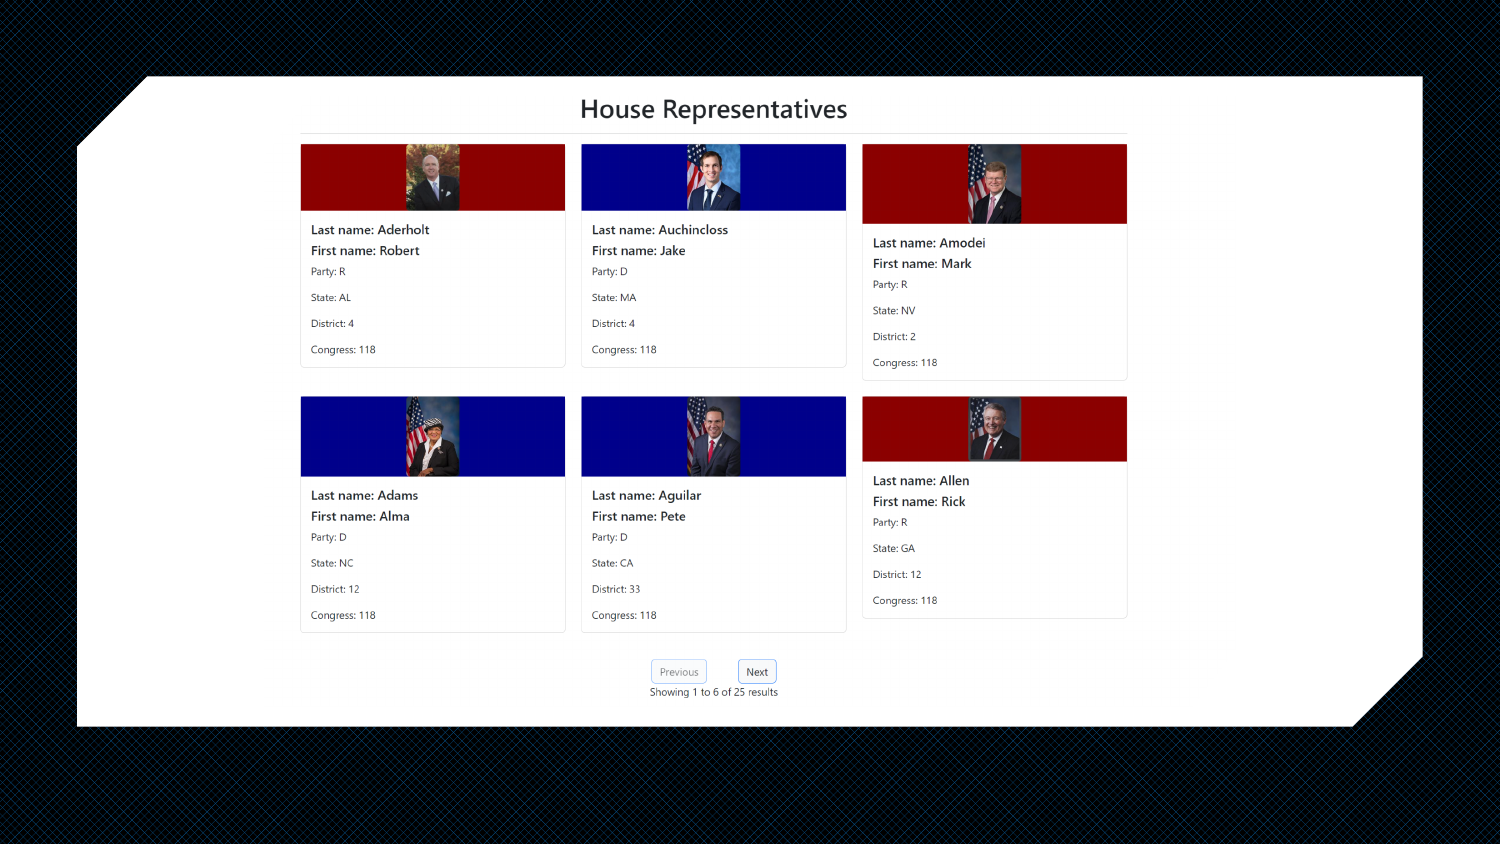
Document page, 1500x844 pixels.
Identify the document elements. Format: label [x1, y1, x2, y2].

text_box [75, 75, 1424, 729]
text_box [1132, 364, 1500, 760]
picture [263, 96, 1236, 707]
text_box [0, 0, 1500, 844]
